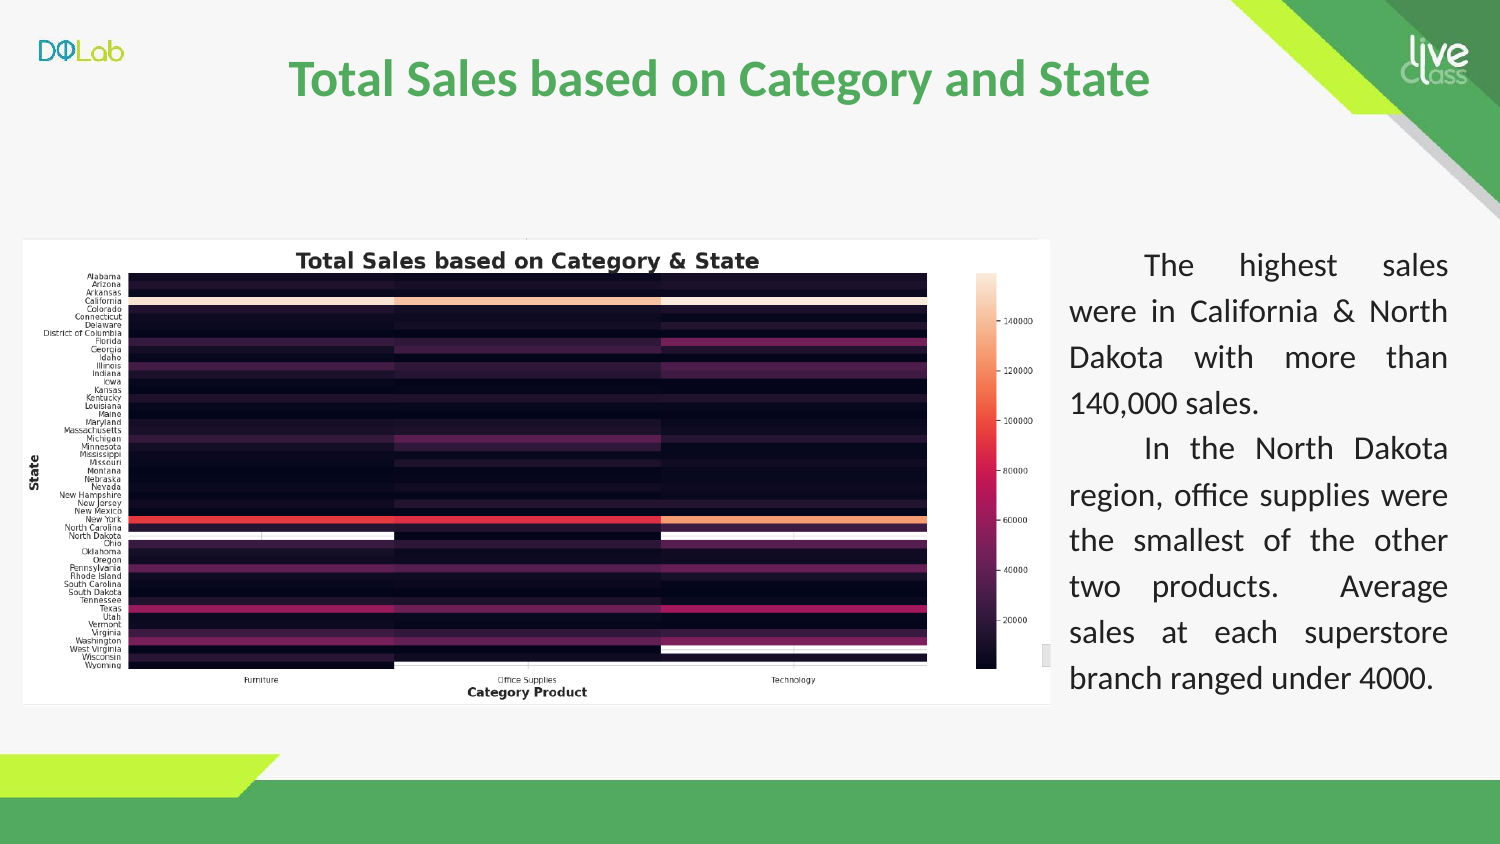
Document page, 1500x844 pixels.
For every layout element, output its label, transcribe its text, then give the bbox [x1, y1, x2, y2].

picture [0, 0, 1500, 844]
list The highest sales were in California & North Dakota with more than 140,000 sales. In the North Dakota region, office supplies were the smallest of the other two products. Average sales at each superstore branch ranged under 4000. [1035, 222, 1464, 706]
title Total Sales based on Category and State [270, 29, 1170, 123]
